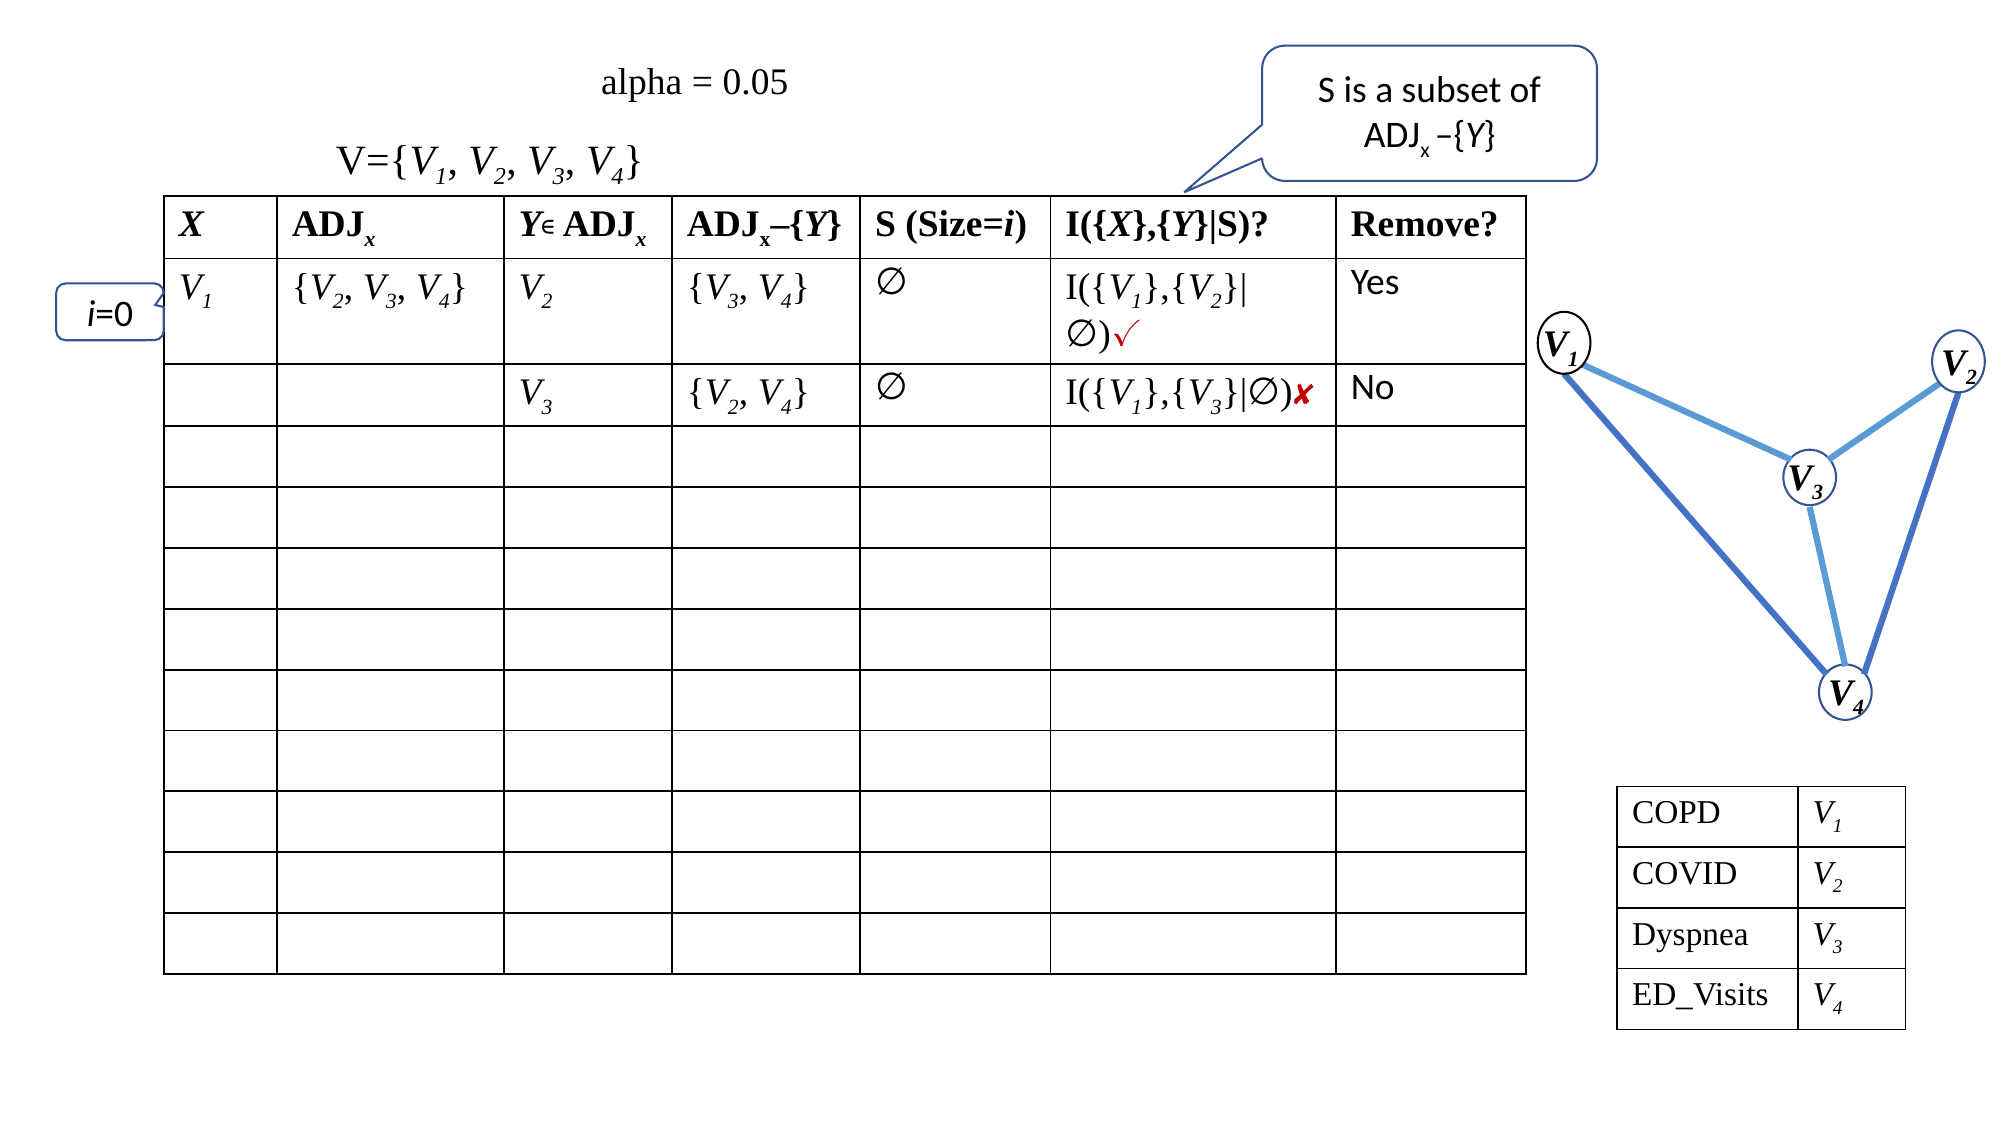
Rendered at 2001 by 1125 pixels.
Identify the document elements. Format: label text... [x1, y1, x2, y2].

table_cell [505, 610, 671, 669]
table_cell [1337, 549, 1525, 608]
table_cell [673, 792, 859, 851]
table_cell [278, 853, 503, 912]
table_header X [165, 197, 276, 258]
table_cell [861, 914, 1050, 973]
table_cell [1051, 427, 1335, 486]
table_cell {V2, V4} [673, 365, 859, 425]
table_cell V2 [1799, 848, 1905, 907]
table_cell [505, 488, 671, 547]
table_cell [1337, 610, 1525, 669]
table_cell [861, 853, 1050, 912]
table_cell [861, 427, 1050, 486]
table_cell [278, 914, 503, 973]
table_cell [505, 792, 671, 851]
table_cell V4 [1799, 969, 1905, 1029]
table_header COPD [1618, 787, 1797, 846]
table_cell [505, 914, 671, 973]
table_cell [1051, 731, 1335, 790]
table_cell [278, 549, 503, 608]
table_cell [505, 427, 671, 486]
table_cell [278, 610, 503, 669]
table_cell [861, 671, 1050, 730]
table_header I({X},{Y}|S)? [1051, 197, 1335, 258]
table_cell I({V1},{V2}|∅)✓ [1051, 259, 1335, 363]
table_cell [1337, 427, 1525, 486]
table_cell [165, 365, 276, 425]
table_cell [1337, 792, 1525, 851]
table_cell COVID [1618, 848, 1797, 907]
table_cell [505, 731, 671, 790]
table_cell {V3, V4} [673, 259, 859, 363]
table_cell [1051, 914, 1335, 973]
table_cell [673, 671, 859, 730]
table_cell [278, 488, 503, 547]
table_cell [1337, 853, 1525, 912]
table_cell [165, 731, 276, 790]
table_cell [1337, 914, 1525, 973]
table_cell [505, 549, 671, 608]
table_header ADJx [278, 197, 503, 258]
table_cell [278, 427, 503, 486]
table_cell [1051, 549, 1335, 608]
table_header ADJx–{Y} [673, 197, 859, 258]
table_cell I({V1},{V3}|∅)✘ [1051, 365, 1335, 425]
table_cell [1337, 671, 1525, 730]
table_cell [1051, 792, 1335, 851]
table_cell [1051, 671, 1335, 730]
table_cell V2 [505, 259, 671, 363]
table_cell V1 [165, 259, 276, 363]
text_box alpha = 0.05 [586, 49, 1000, 110]
table_cell [673, 488, 859, 547]
table_cell V3 [505, 365, 671, 425]
table_cell {V2, V3, V4} [278, 259, 503, 363]
table_cell [673, 427, 859, 486]
table_cell [278, 671, 503, 730]
table_cell [165, 914, 276, 973]
table_cell [278, 365, 503, 425]
table_cell [165, 610, 276, 669]
table_cell [165, 792, 276, 851]
table_cell [1337, 731, 1525, 790]
table_cell ED_Visits [1618, 969, 1797, 1029]
table_header S (Size=i) [861, 197, 1050, 258]
table_cell No [1337, 365, 1525, 425]
table_cell ∅ [861, 259, 1050, 363]
text_box S is a subset of ADJx –{Y} [1183, 44, 1599, 194]
table_cell Dyspnea [1618, 909, 1797, 968]
table_cell ∅ [861, 365, 1050, 425]
table_cell [673, 549, 859, 608]
table_cell [1051, 610, 1335, 669]
table_cell [165, 427, 276, 486]
table_cell Yes [1337, 259, 1525, 363]
table_cell [278, 731, 503, 790]
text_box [1534, 311, 2000, 768]
table_cell [673, 853, 859, 912]
table_cell [278, 792, 503, 851]
table_header V1 [1799, 787, 1905, 846]
table_cell [861, 731, 1050, 790]
table_cell [861, 610, 1050, 669]
table_cell [673, 914, 859, 973]
table_cell [861, 549, 1050, 608]
table_cell [673, 610, 859, 669]
table_cell [165, 488, 276, 547]
table_cell [861, 488, 1050, 547]
table_cell V3 [1799, 909, 1905, 968]
text_box i=0 [55, 282, 166, 342]
table_cell [165, 549, 276, 608]
table_header Remove? [1337, 197, 1525, 258]
table_cell [505, 671, 671, 730]
table_cell [165, 671, 276, 730]
table_cell [1051, 488, 1335, 547]
table_cell [1051, 853, 1335, 912]
table_cell [165, 853, 276, 912]
table_cell [1337, 488, 1525, 547]
list V={V1, V2, V3, V4} [320, 125, 1851, 196]
table_cell [861, 792, 1050, 851]
table_header Y∊ ADJx [505, 197, 671, 258]
table_cell [673, 731, 859, 790]
table_cell [505, 853, 671, 912]
